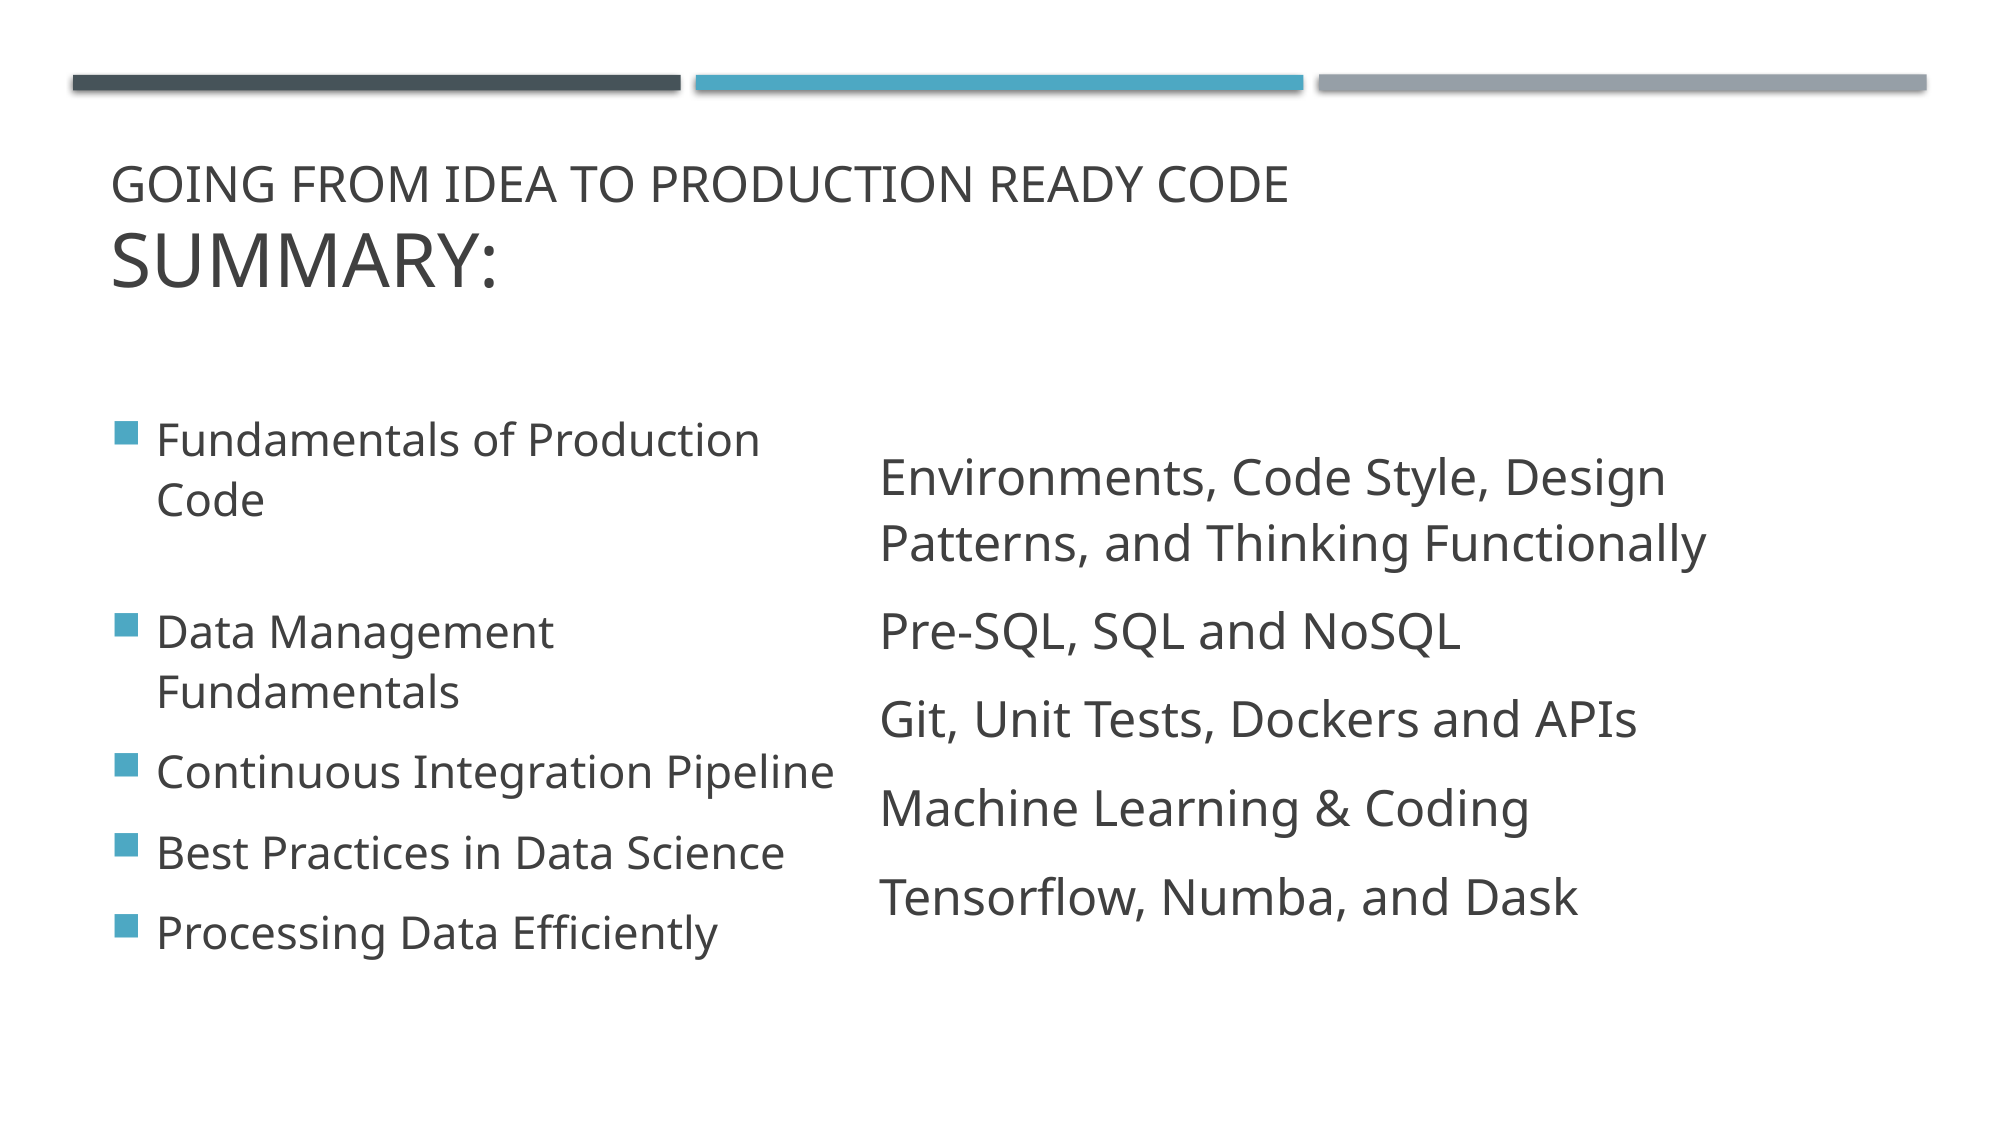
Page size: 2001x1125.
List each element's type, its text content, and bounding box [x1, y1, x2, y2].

list Fundamentals of Production Code Data Management Fundamentals Continuous Integration Pipeline Best Practices in Data Science Processing Data Efficiently [95, 383, 855, 981]
title Going from Idea to Production Ready Code Summary: [95, 115, 1905, 311]
text_box Environments, Code Style, Design Patterns, and Thinking Functionally Pre-SQL, SQL and NoSQL Git, Unit Tests, Dockers and APIs Machine Learning & Coding Tensorflow, Numba, and Dask [864, 383, 1905, 981]
